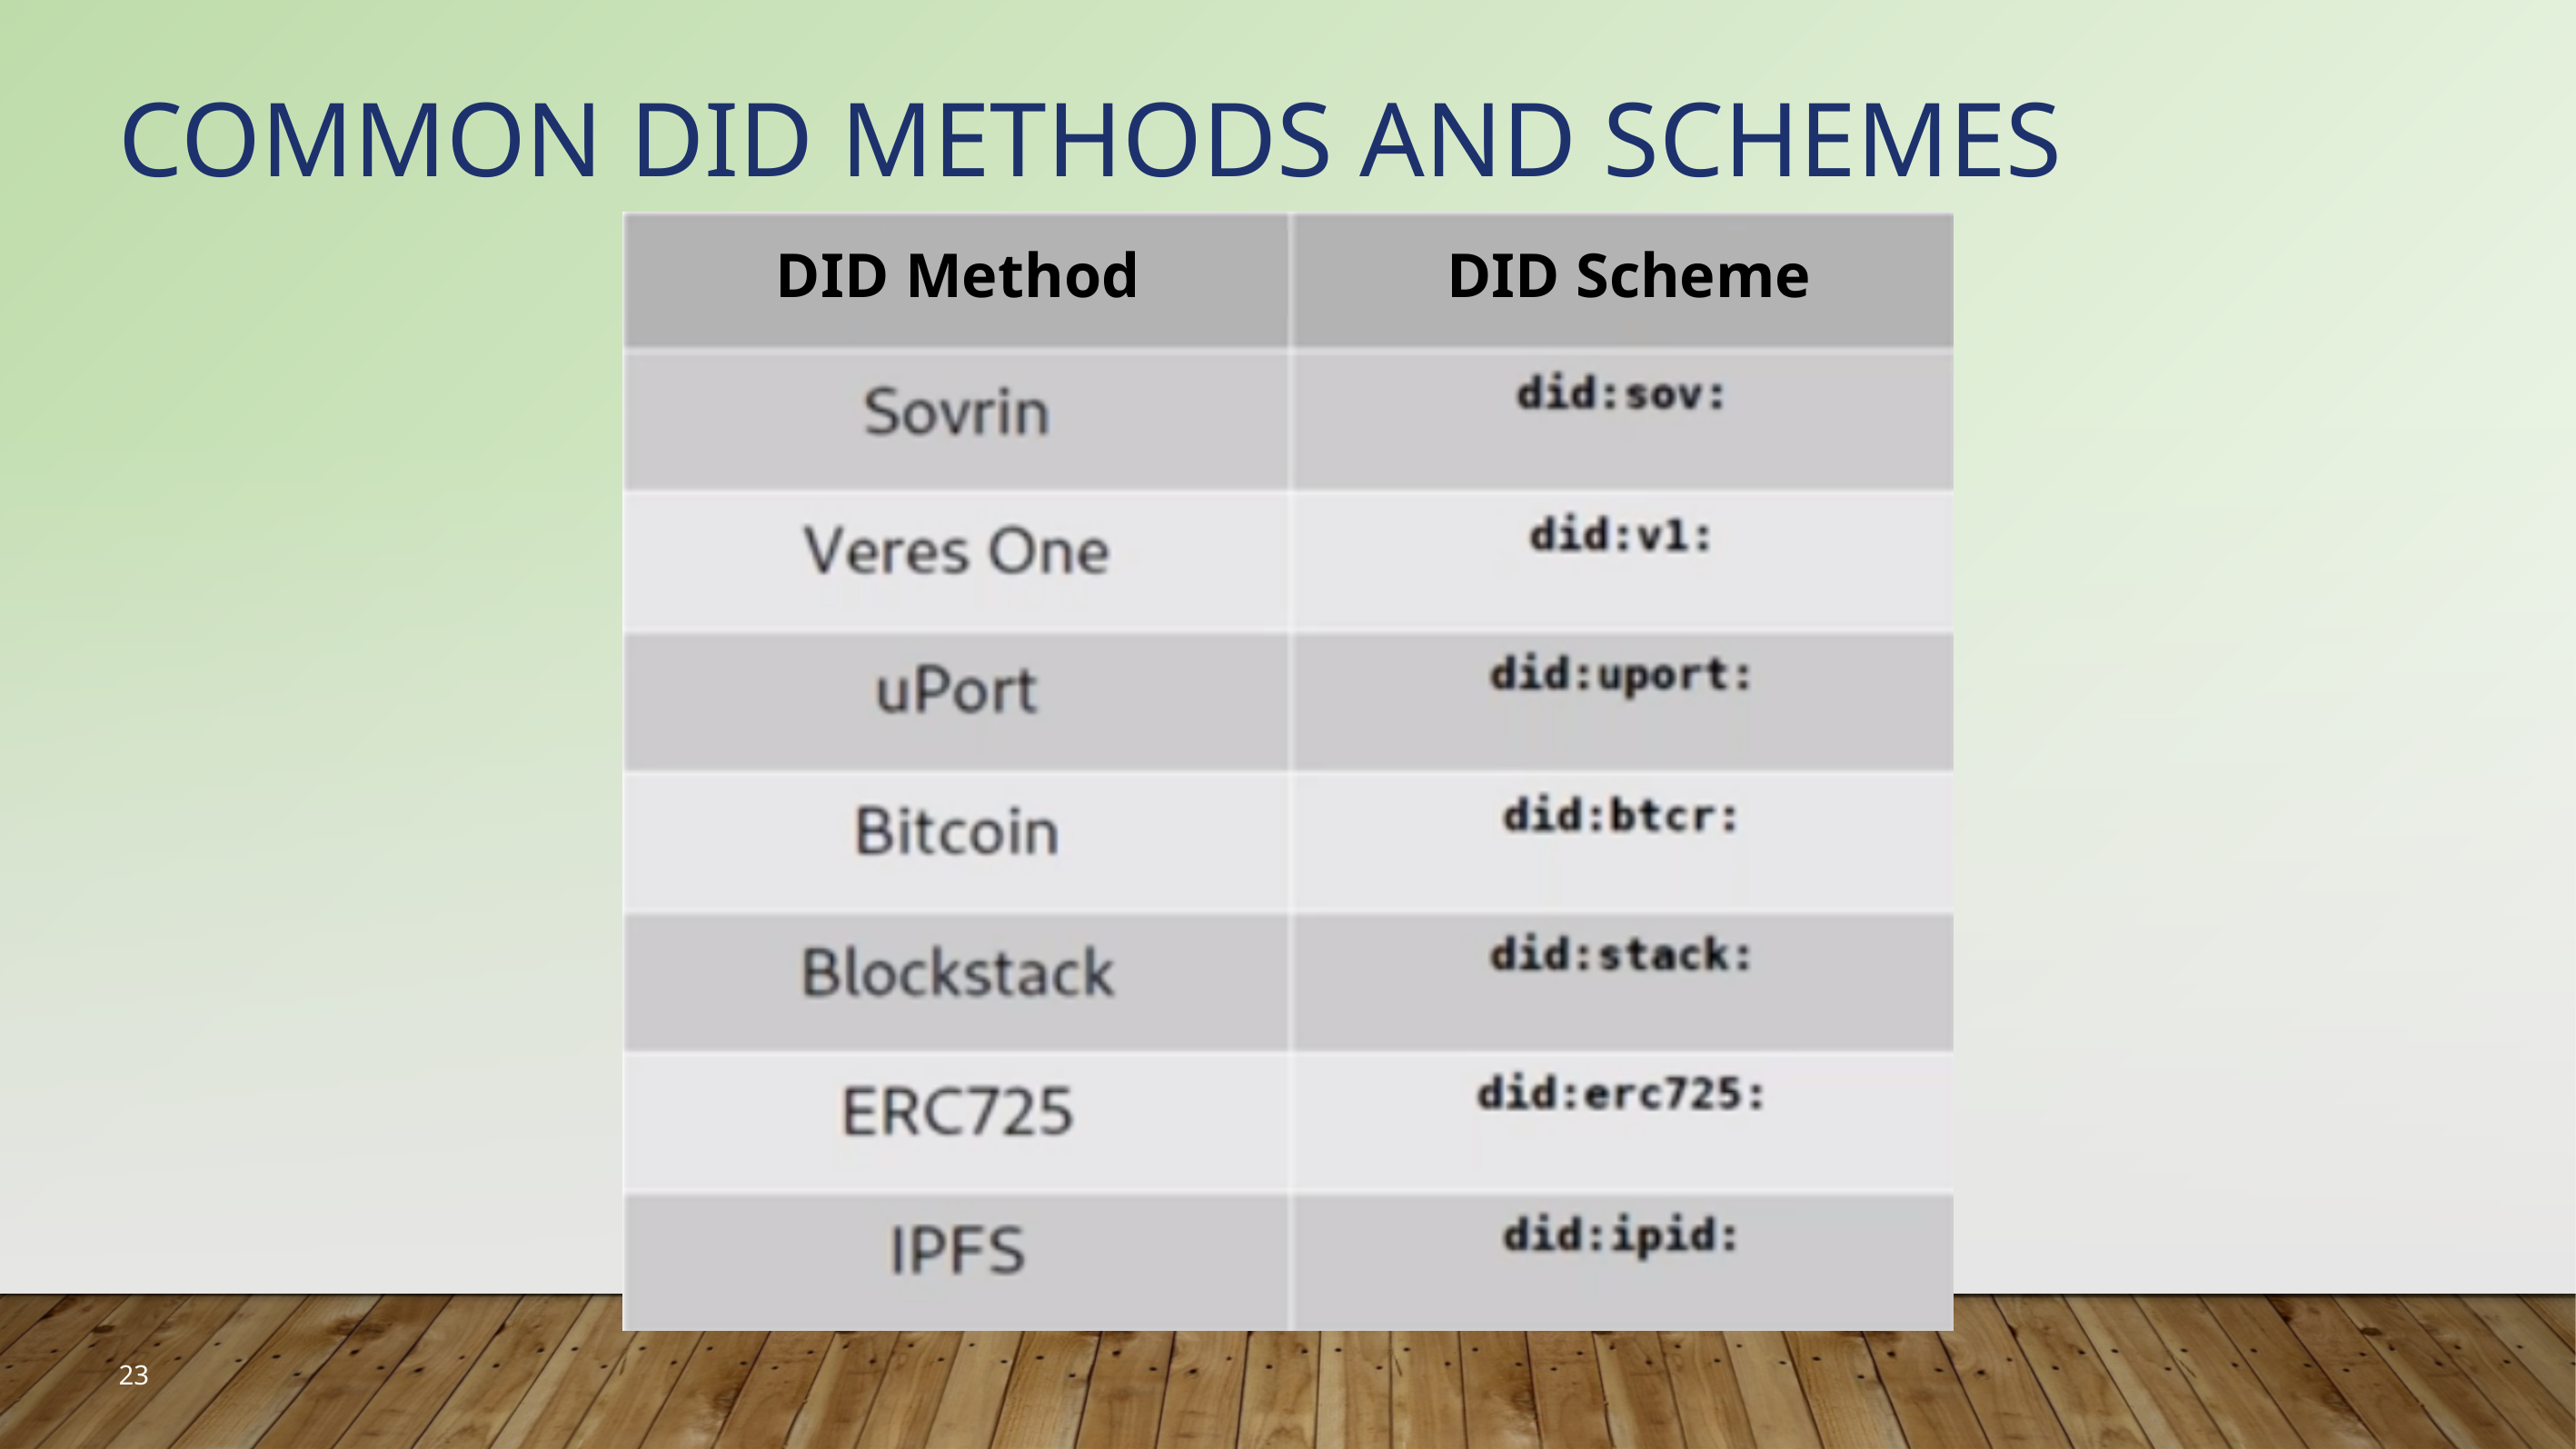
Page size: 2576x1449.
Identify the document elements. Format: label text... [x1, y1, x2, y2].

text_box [622, 212, 1954, 1332]
picture [0, 1294, 2576, 1449]
title common DID Methods and Schemes [104, 82, 2471, 304]
